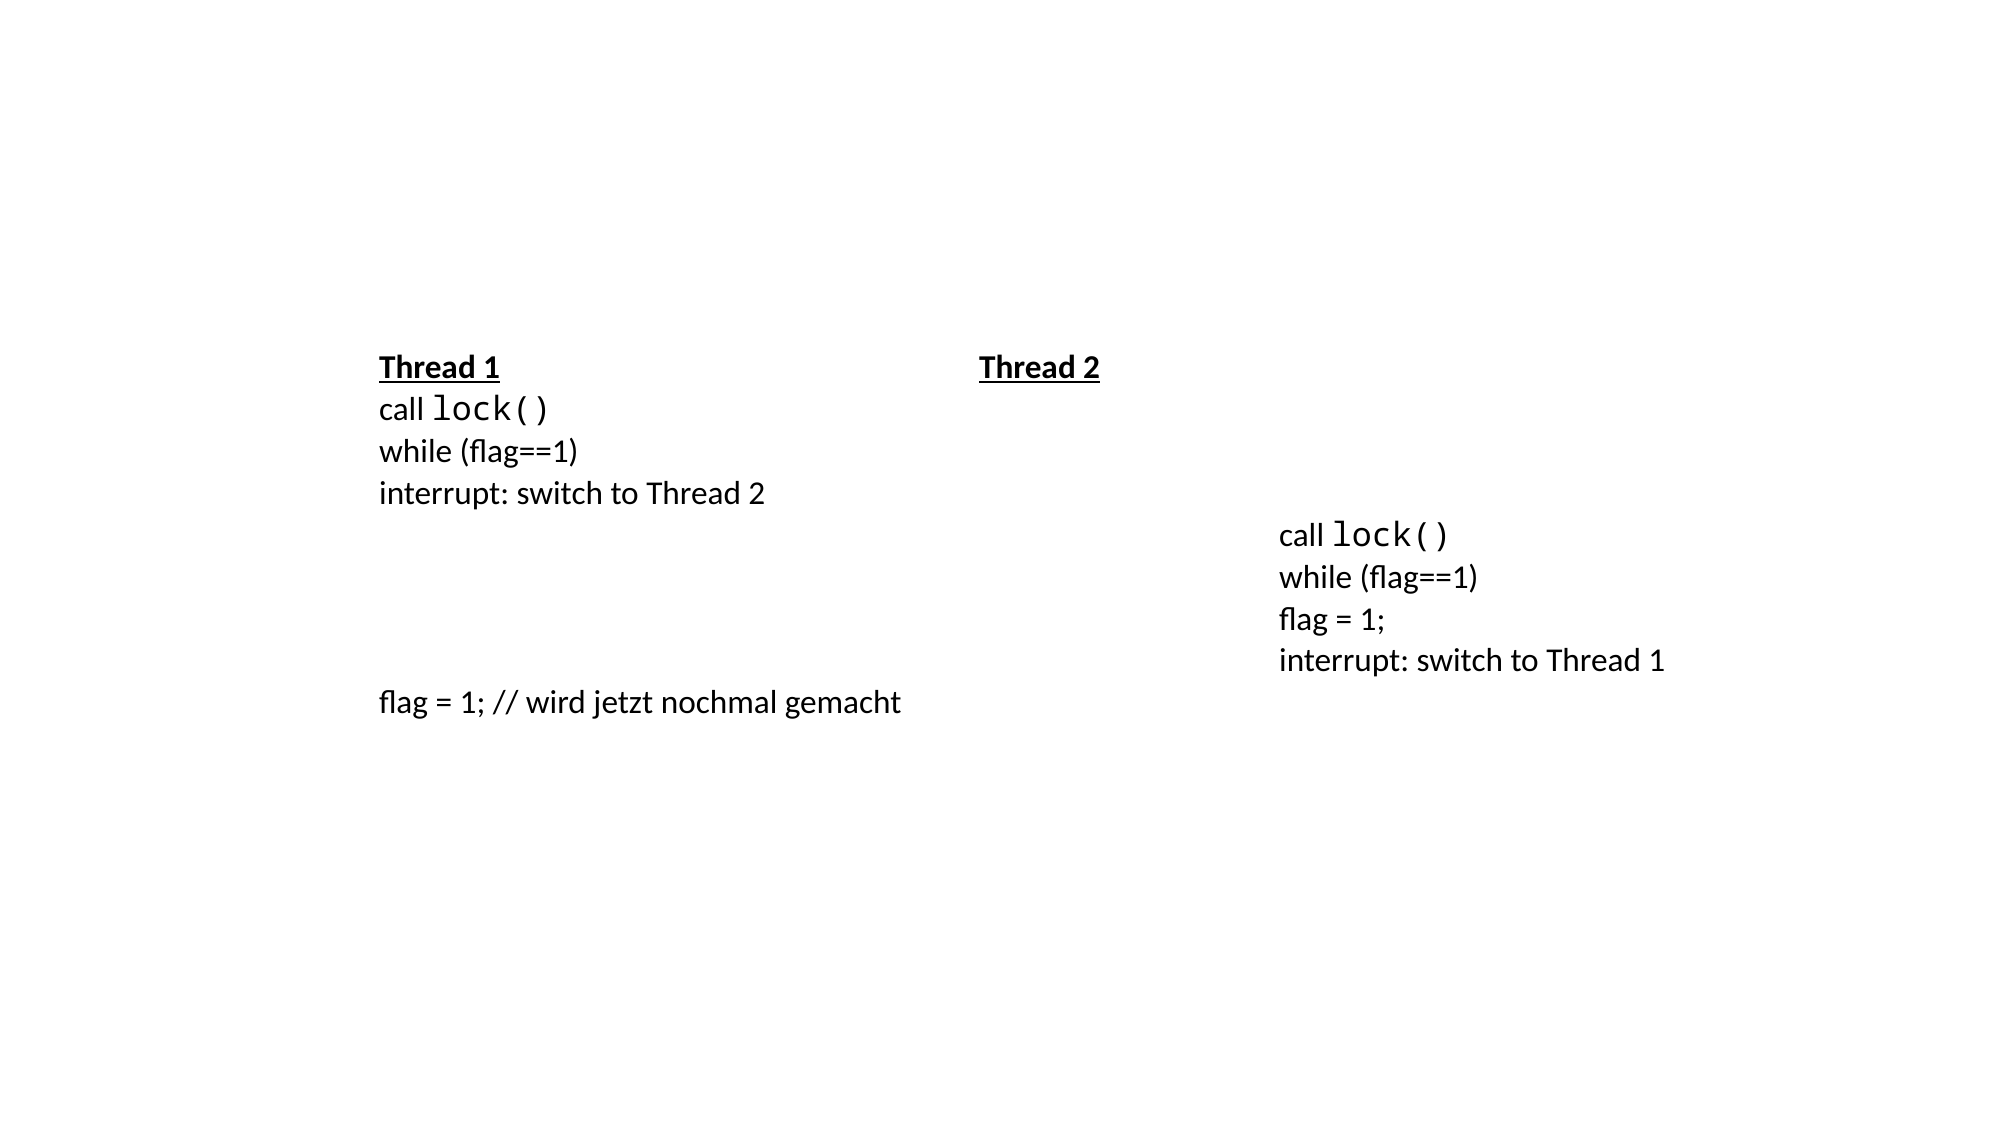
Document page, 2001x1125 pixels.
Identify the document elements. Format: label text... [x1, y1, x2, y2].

text_box Thread 1 Thread 2 call lock() while (flag==1) interrupt: switch to Thread 2 call lock() while (flag==1) flag = 1; interrupt: switch to Thread 1 flag = 1; // wird jetzt nochmal gemacht [379, 343, 2000, 438]
